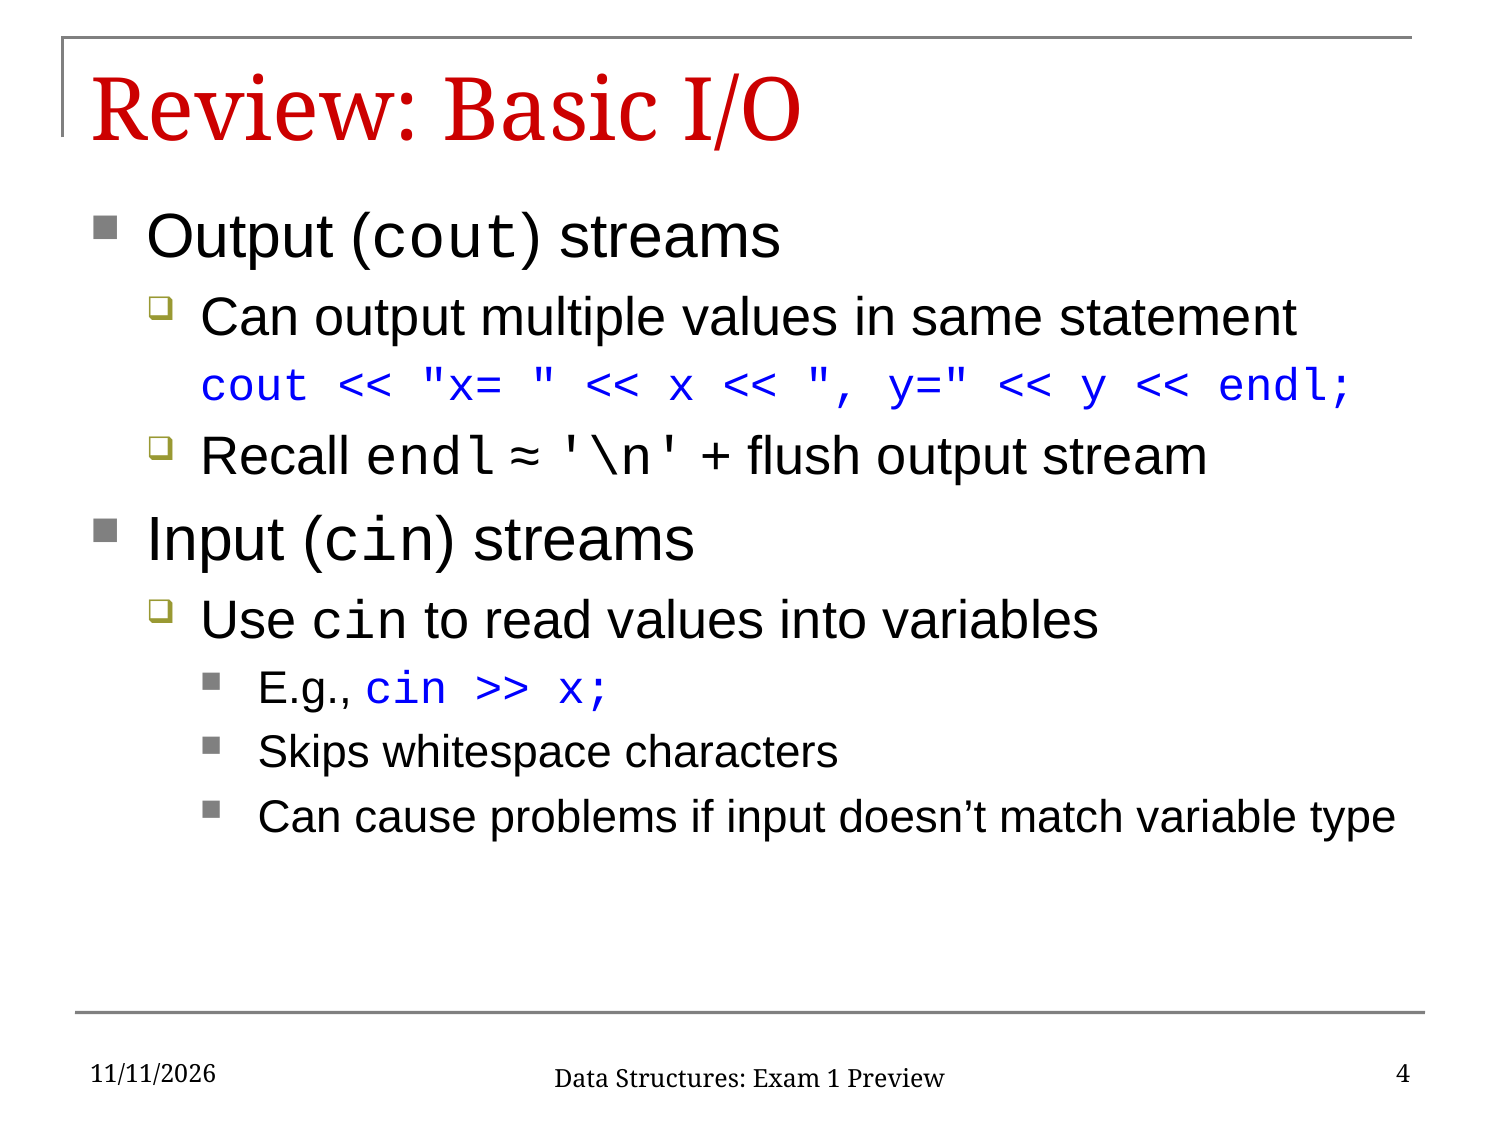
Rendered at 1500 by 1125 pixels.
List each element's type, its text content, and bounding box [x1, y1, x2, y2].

title Review: Basic I/O [75, 45, 1425, 163]
list Output (cout) streams Can output multiple values in same statement cout << "x= " << x << ", y=" << y << endl; Recall endl ≈ '\n' + flush output stream Input (cin) streams Use cin to read values into variables E.g., cin >> x; Skips whitespace characters Can cause problems if input doesn’t match variable type [75, 187, 1425, 1006]
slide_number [74, 1023, 426, 1100]
slide_number 4 [1074, 1023, 1426, 1100]
footer Data Structures: Exam 1 Preview [512, 1024, 988, 1101]
